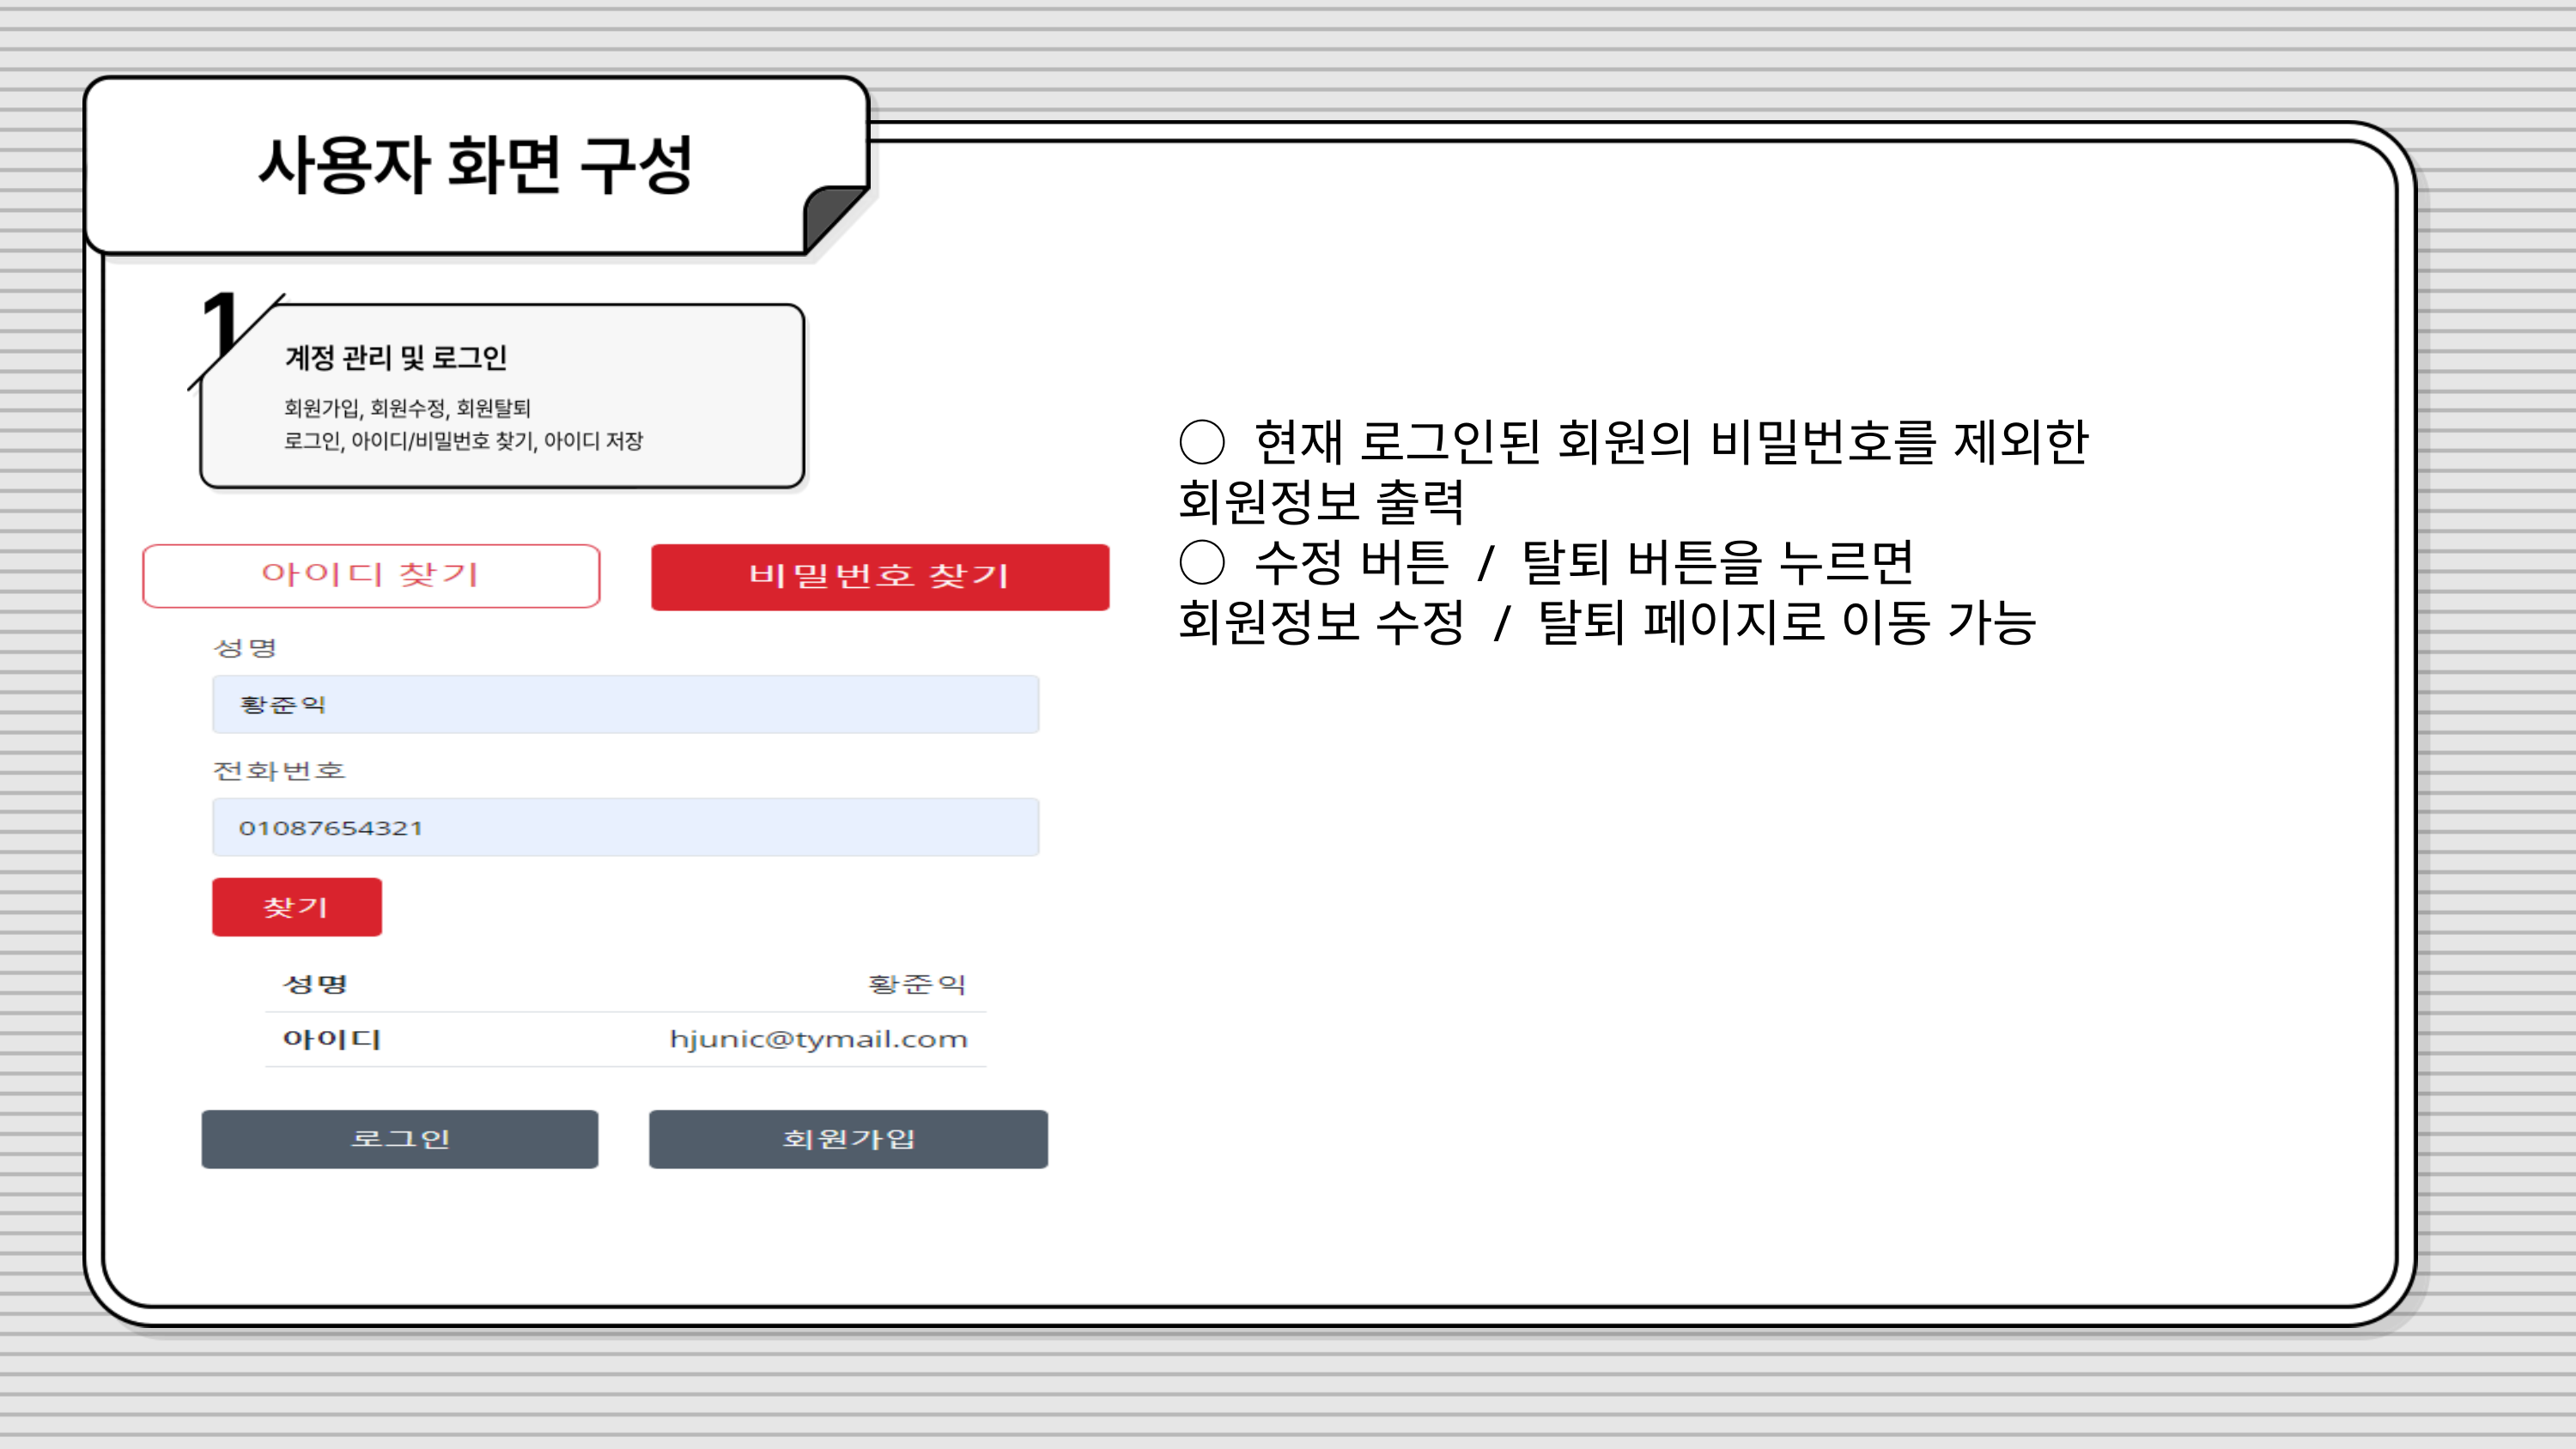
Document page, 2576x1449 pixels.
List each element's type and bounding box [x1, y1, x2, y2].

text_box [0, 0, 2576, 1449]
picture [108, 515, 1151, 1211]
text_box [82, 75, 872, 257]
text_box [82, 120, 2418, 1328]
text_box [177, 264, 805, 490]
